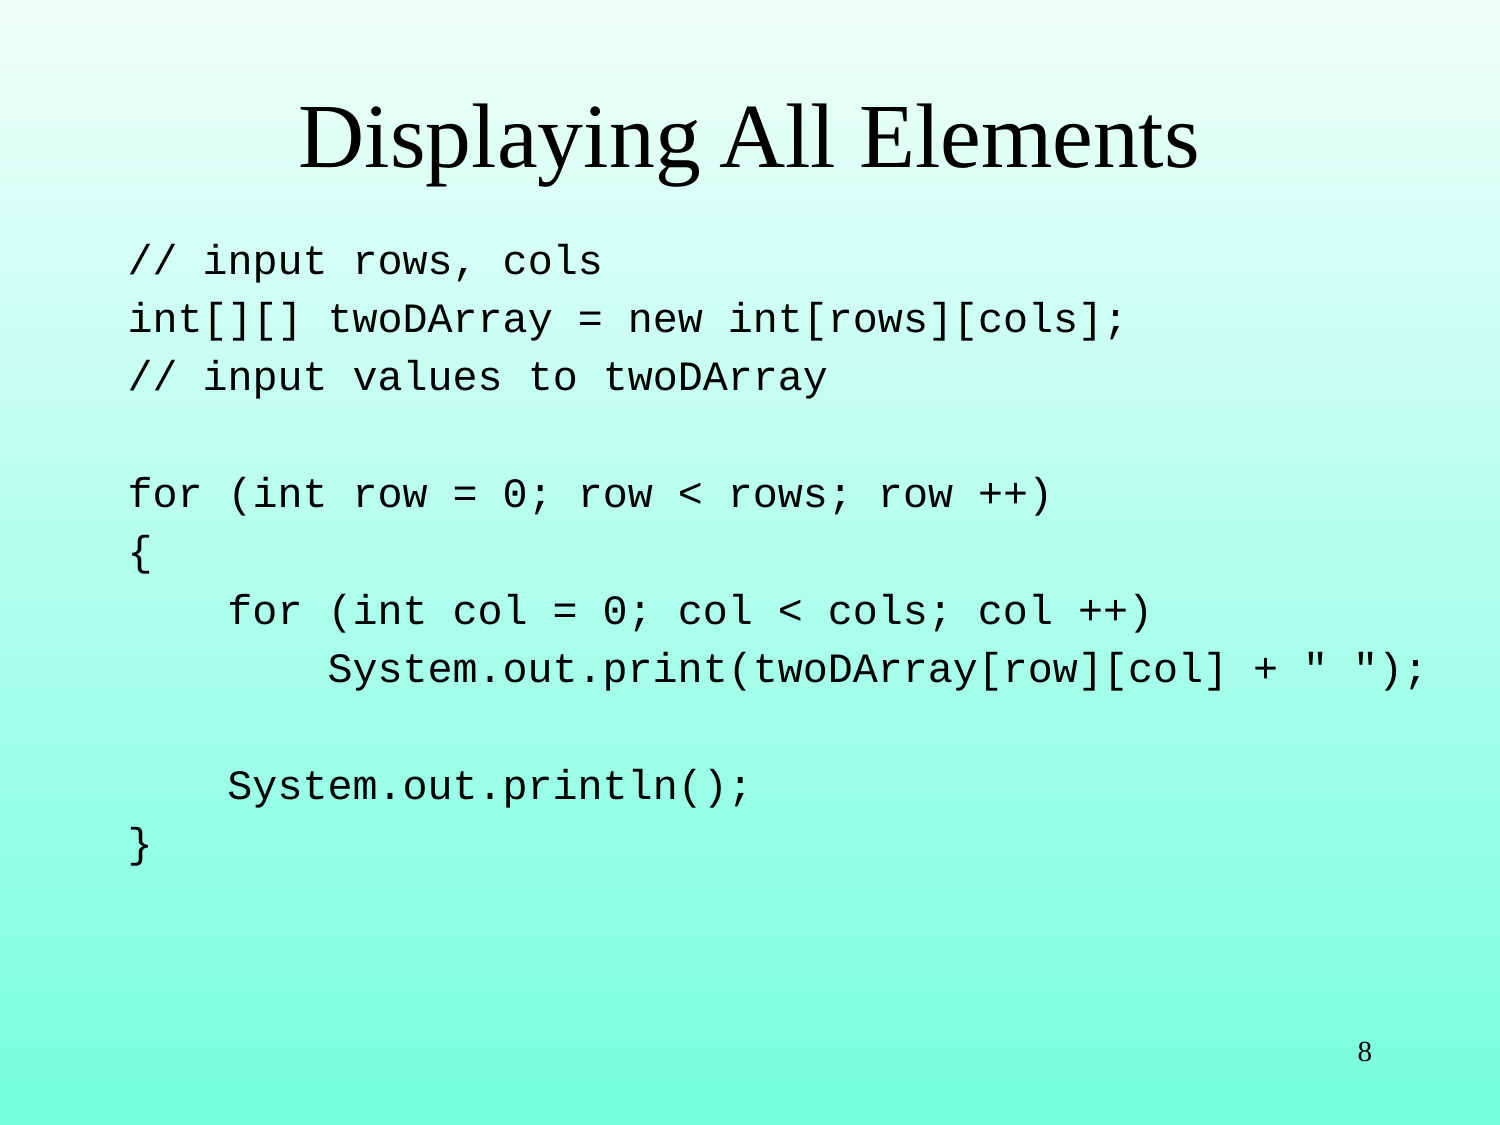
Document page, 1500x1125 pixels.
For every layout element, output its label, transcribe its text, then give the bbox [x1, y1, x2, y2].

slide_number 8 [1074, 1024, 1388, 1101]
title Displaying All Elements [87, 50, 1413, 213]
list // input rows, cols int[][] twoDArray = new int[rows][cols]; // input values to twoDArray for (int row = 0; row < rows; row ++) { for (int col = 0; col < cols; col ++) System.out.print(twoDArray[row][col] + " "); System.out.println(); } [112, 224, 1450, 963]
